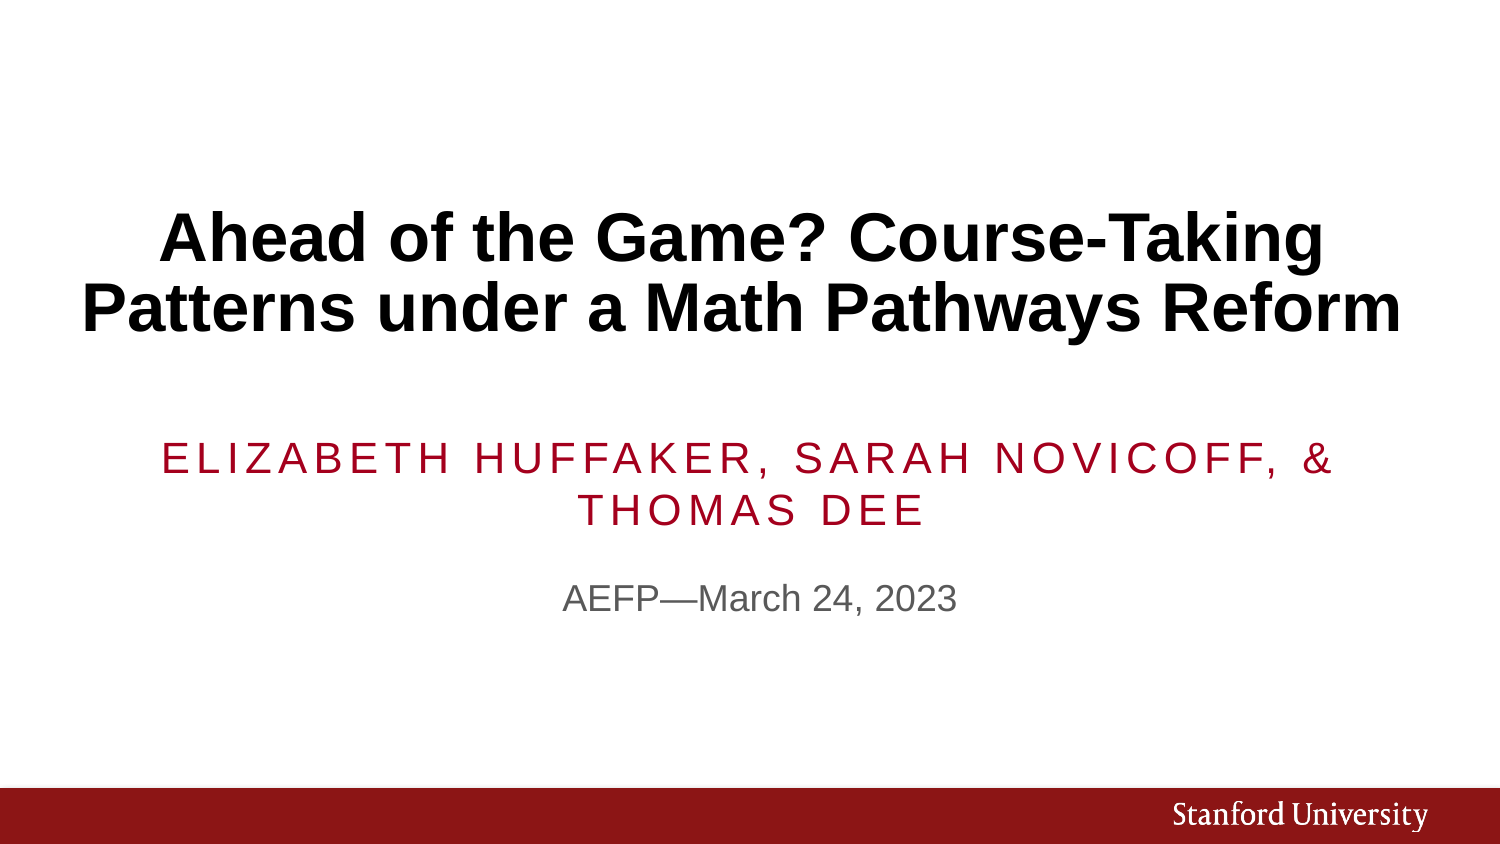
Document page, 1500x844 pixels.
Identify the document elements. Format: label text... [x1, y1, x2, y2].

list AEFP—March 24, 2023 [263, 548, 1257, 646]
subtitle Elizabeth Huffaker, Sarah Novicoff, & Thomas Dee [75, 421, 1425, 498]
title Ahead of the Game? Course-Taking Patterns under a Math Pathways Reform [70, 131, 1430, 354]
